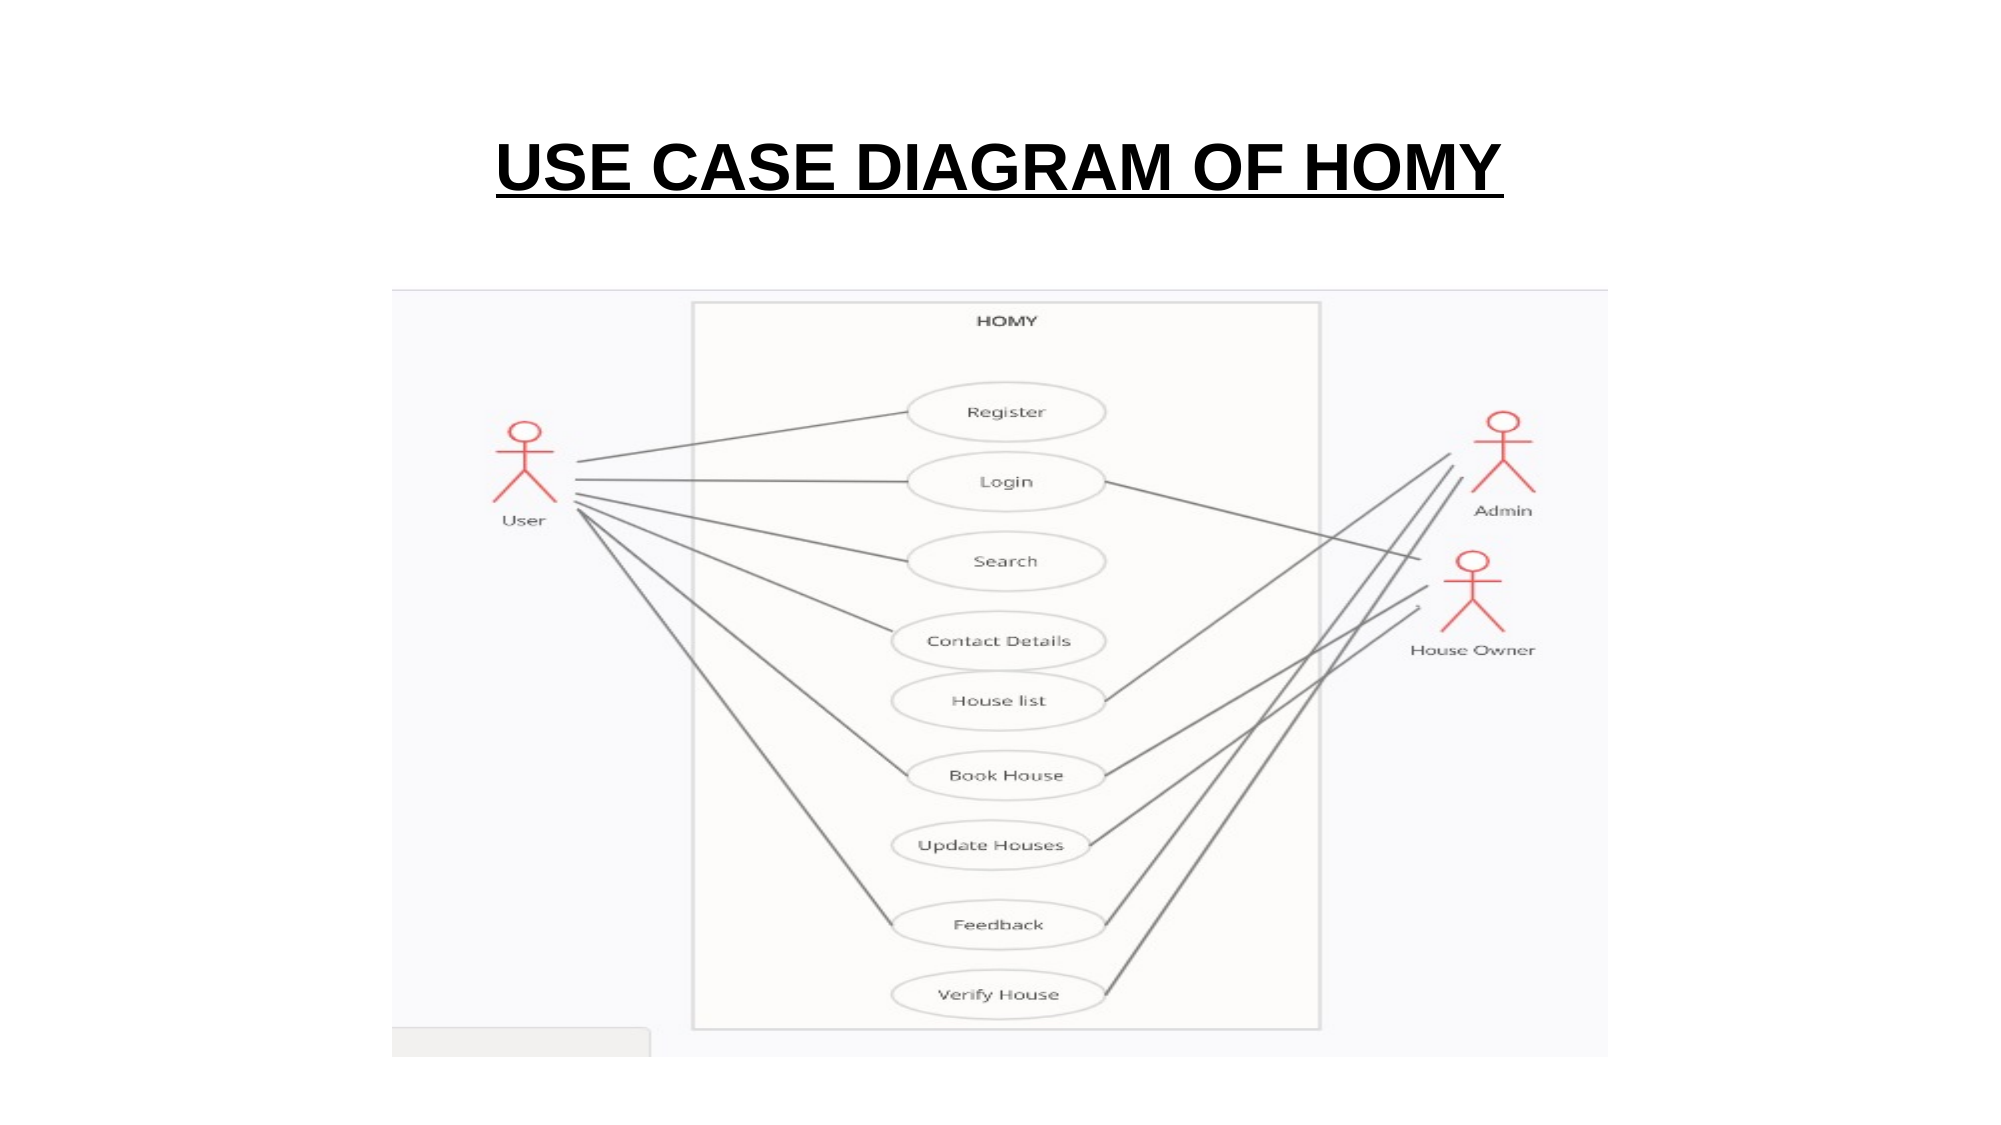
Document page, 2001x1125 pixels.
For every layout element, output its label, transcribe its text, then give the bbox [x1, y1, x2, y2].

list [392, 265, 1608, 1057]
title USE CASE DIAGRAM OF HOMY [137, 59, 1863, 278]
